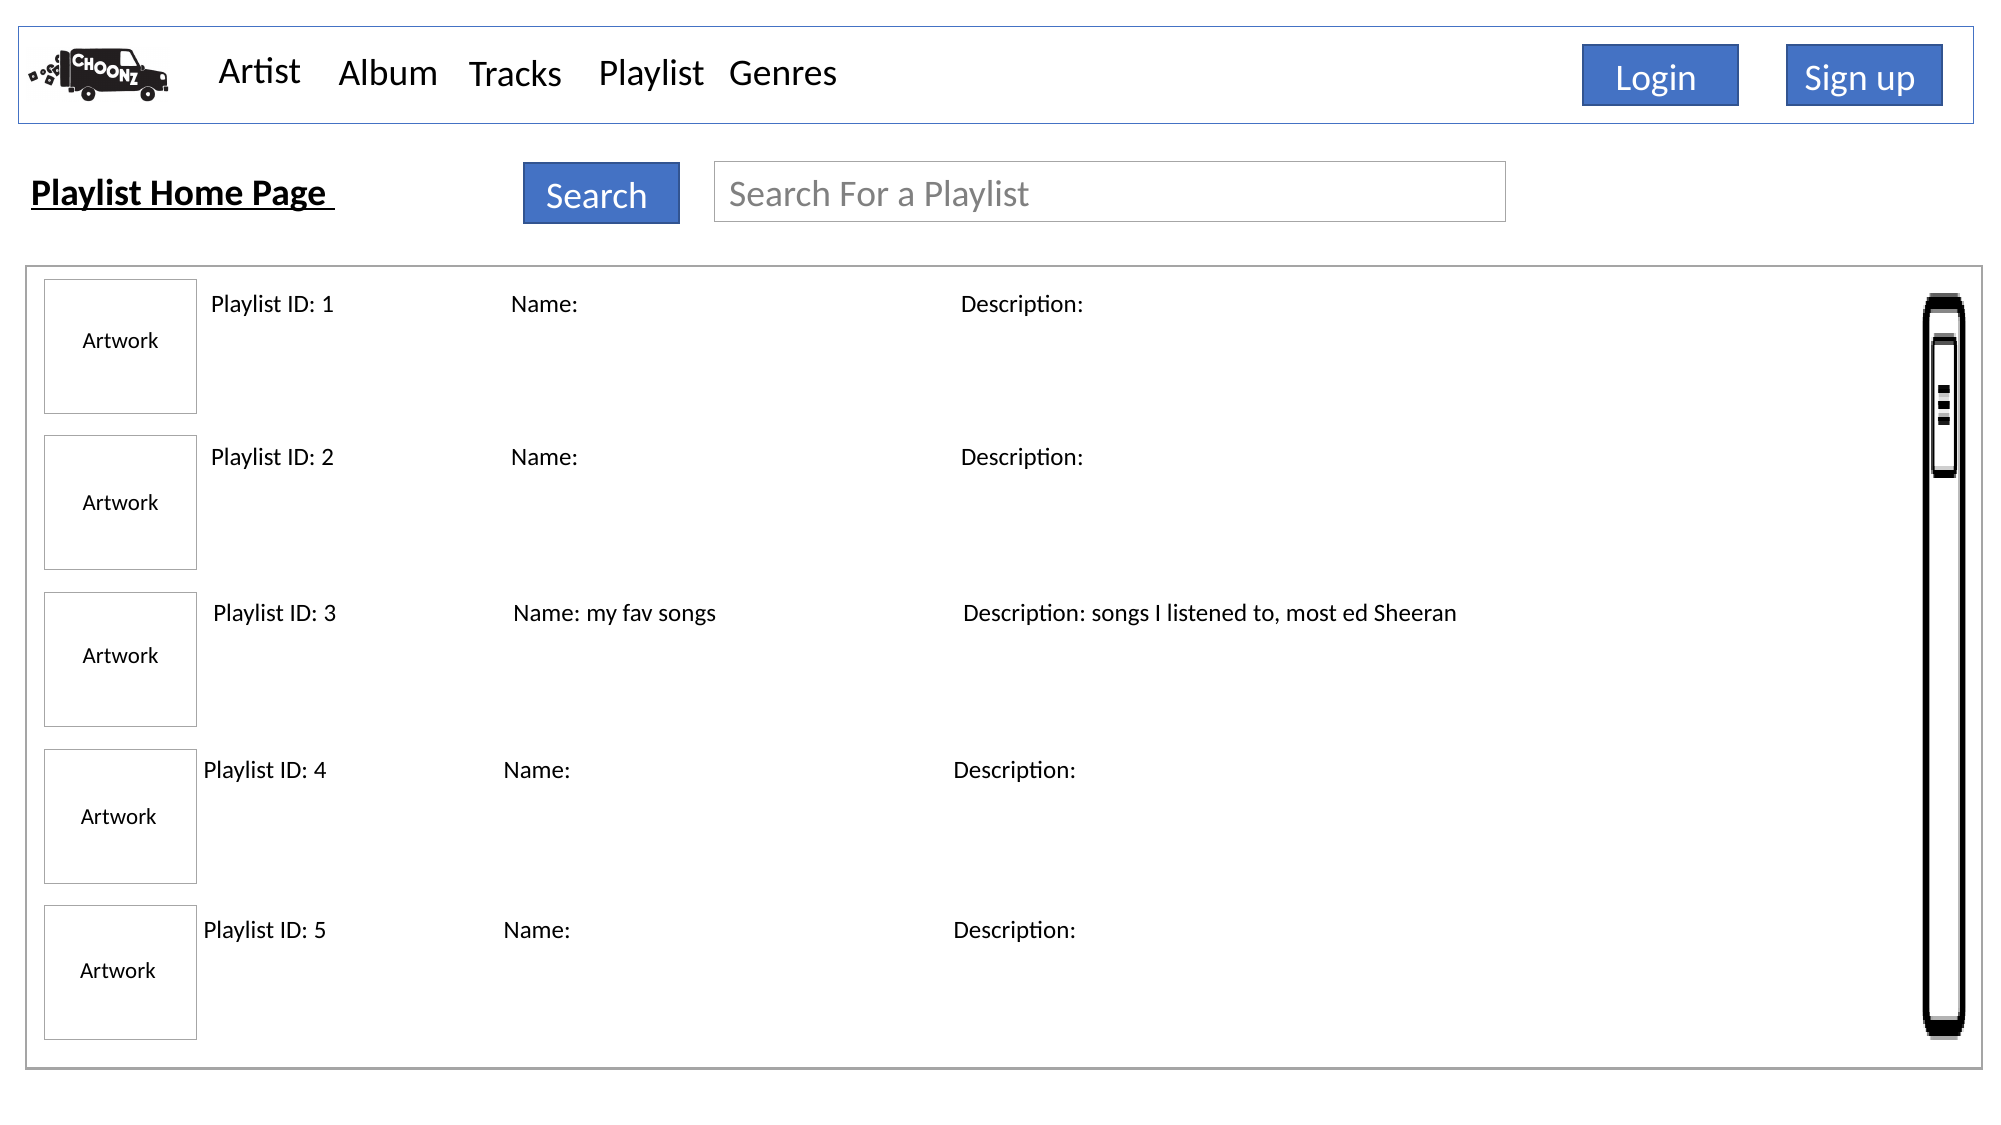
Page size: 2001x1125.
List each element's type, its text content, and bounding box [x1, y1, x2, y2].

text_box Playlist ID: 4 Name: Description: [188, 746, 1614, 791]
text_box Search [523, 162, 680, 224]
text_box Artwork [44, 633, 197, 676]
text_box Playlist ID: 5 Name: Description: [188, 905, 1614, 951]
text_box Artwork [42, 948, 194, 991]
text_box [44, 592, 197, 633]
text_box Playlist ID: 1 Name: Description: [197, 279, 1621, 325]
text_box [44, 522, 197, 570]
text_box Search For a Playlist [714, 161, 1506, 222]
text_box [18, 26, 1974, 124]
text_box [25, 265, 1983, 1070]
text_box [44, 905, 188, 948]
text_box Artwork [44, 479, 197, 522]
text_box Playlist ID: 3 Name: my fav songs Description: songs I listened to, most ed Sheeran [198, 589, 1623, 634]
text_box Artwork [44, 318, 197, 361]
text_box [44, 749, 197, 884]
text_box [44, 361, 197, 414]
text_box Playlist Home Page [16, 160, 361, 221]
text_box Playlist ID: 2 Name: Description: [196, 433, 1621, 478]
text_box [44, 435, 197, 479]
text_box [44, 951, 197, 1040]
text_box Artwork [43, 794, 195, 837]
text_box [44, 279, 197, 318]
text_box [44, 676, 197, 727]
picture [1909, 266, 1984, 1069]
